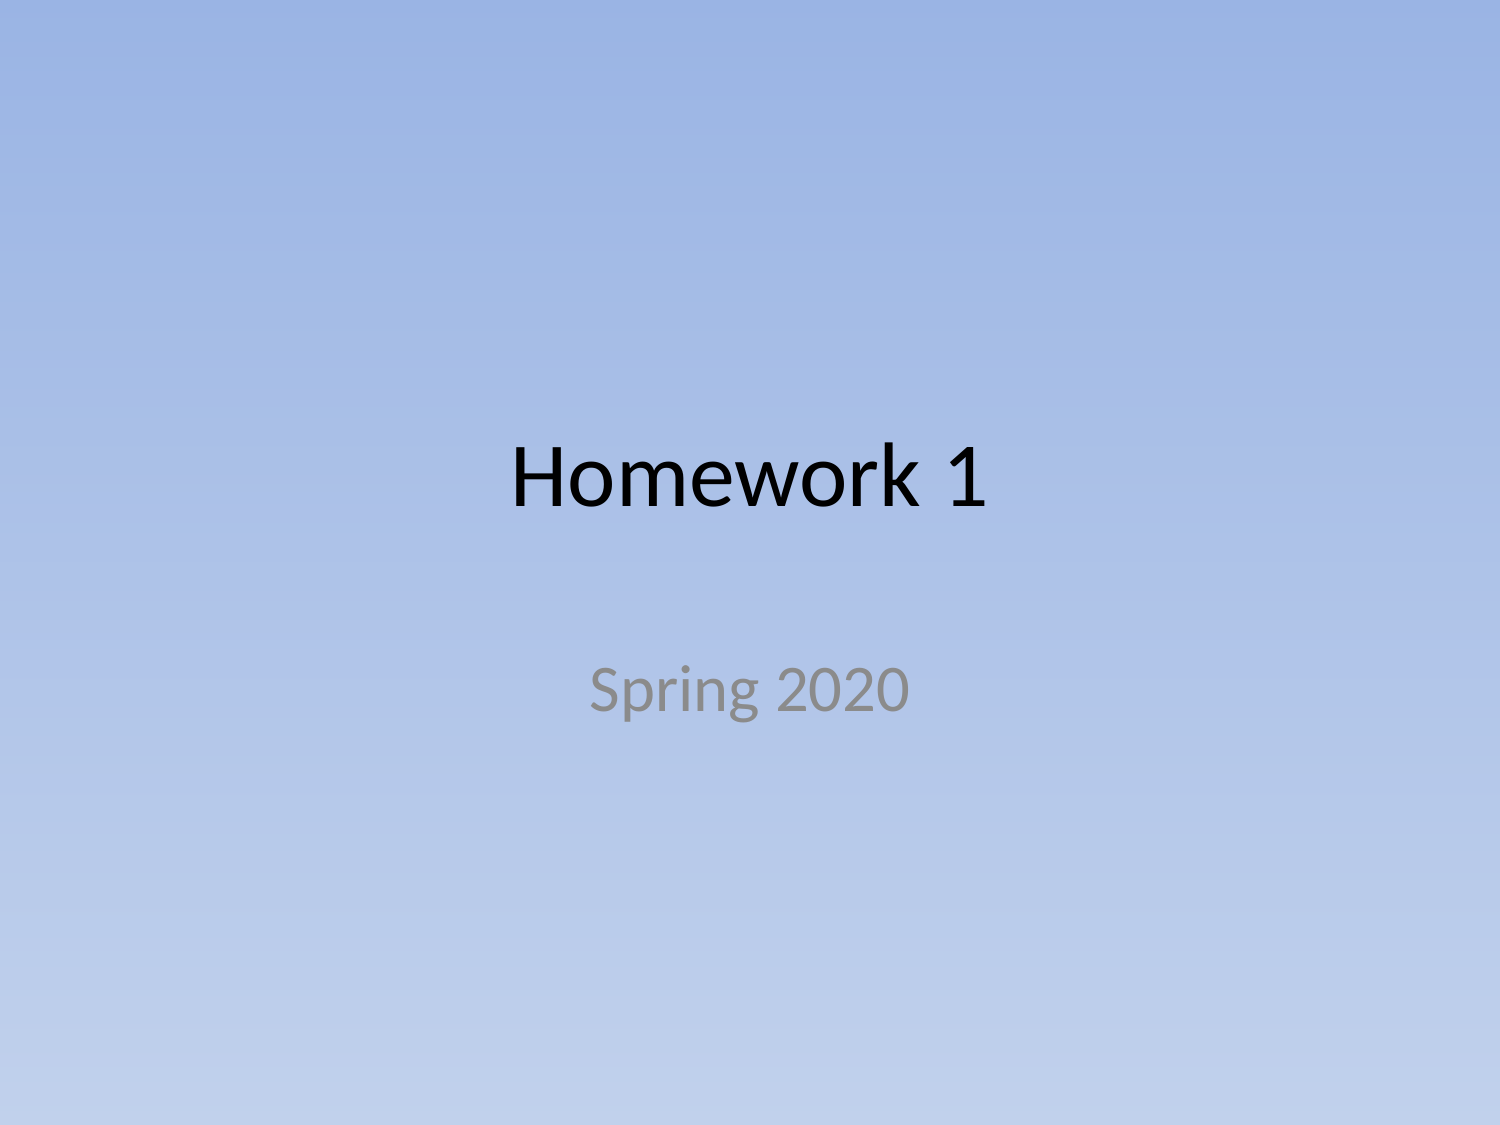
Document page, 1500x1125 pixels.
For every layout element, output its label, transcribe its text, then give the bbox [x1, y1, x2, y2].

subtitle Spring 2020 [224, 637, 1276, 926]
title Homework 1 [112, 349, 1388, 591]
